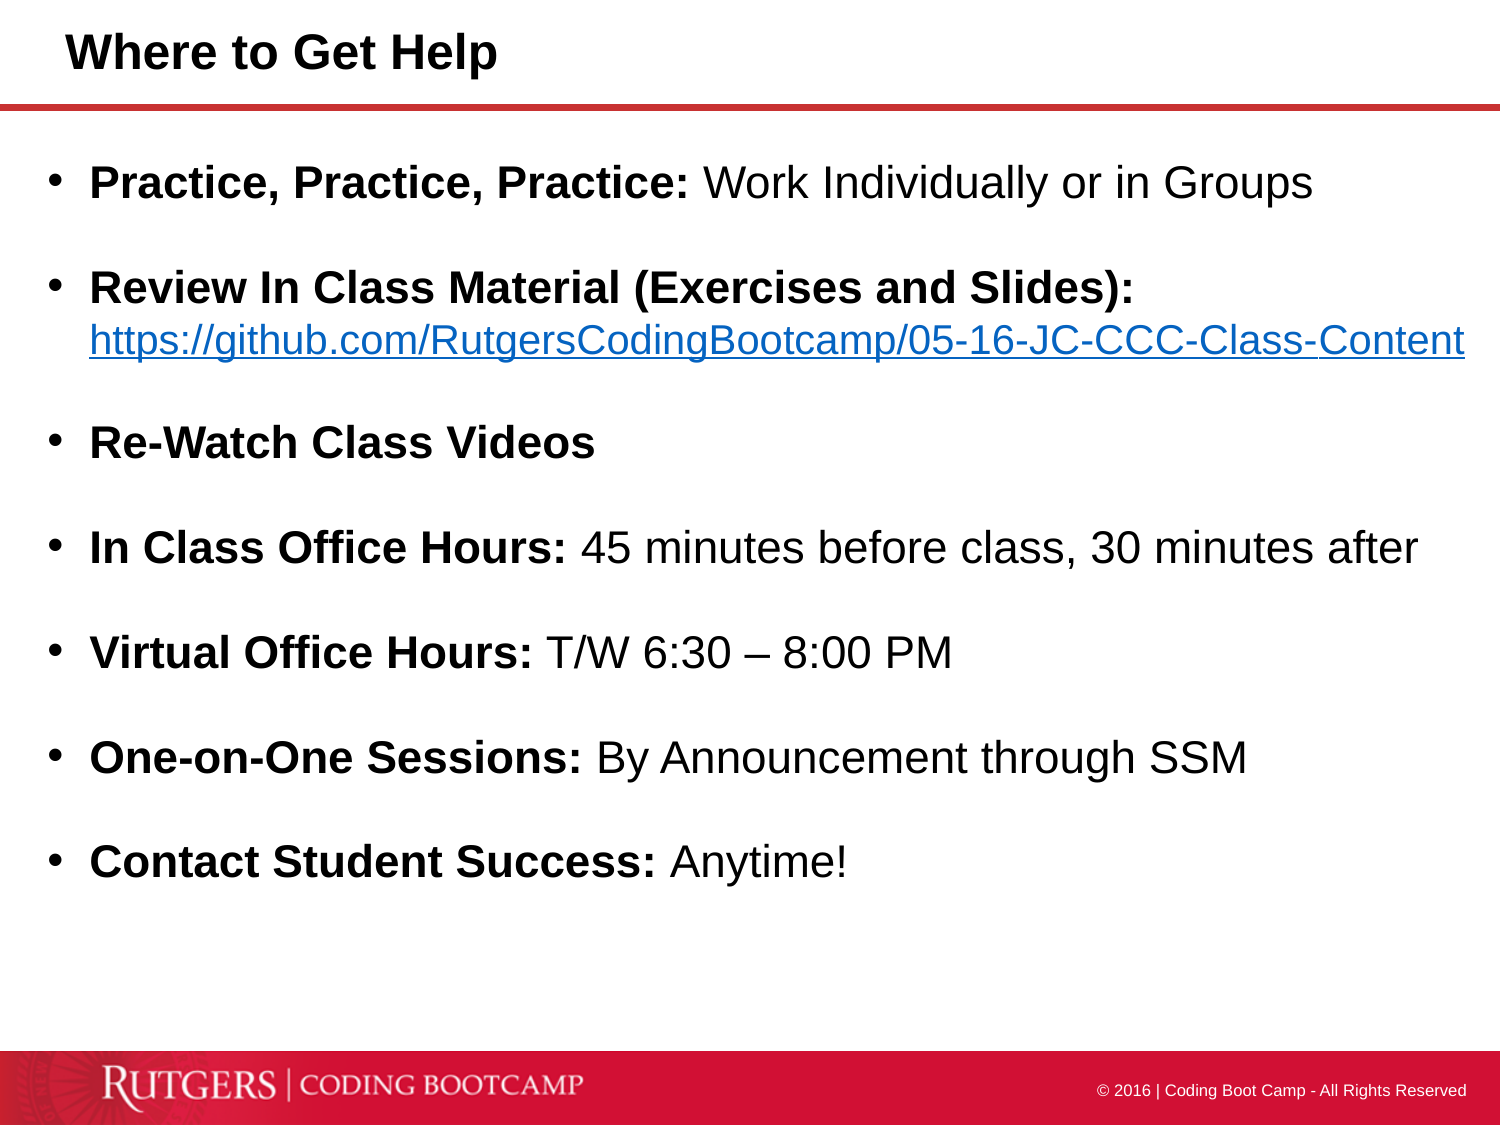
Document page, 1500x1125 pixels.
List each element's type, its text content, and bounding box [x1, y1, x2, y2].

picture [0, 1051, 650, 1125]
text_box Practice, Practice, Practice: Work Individually or in Groups Review In Class Material (Exercises and Slides): https://github.com/RutgersCodingBootcamp/05-16-JC-CCC-Class-Content Re-Watch Class Videos In Class Office Hours: 45 minutes before class, 30 minutes after Virtual Office Hours: T/W 6:30 – 8:00 PM One-on-One Sessions: By Announcement through SSM Contact Student Success: Anytime! [32, 137, 1500, 1063]
title Where to Get Help [50, 0, 948, 108]
